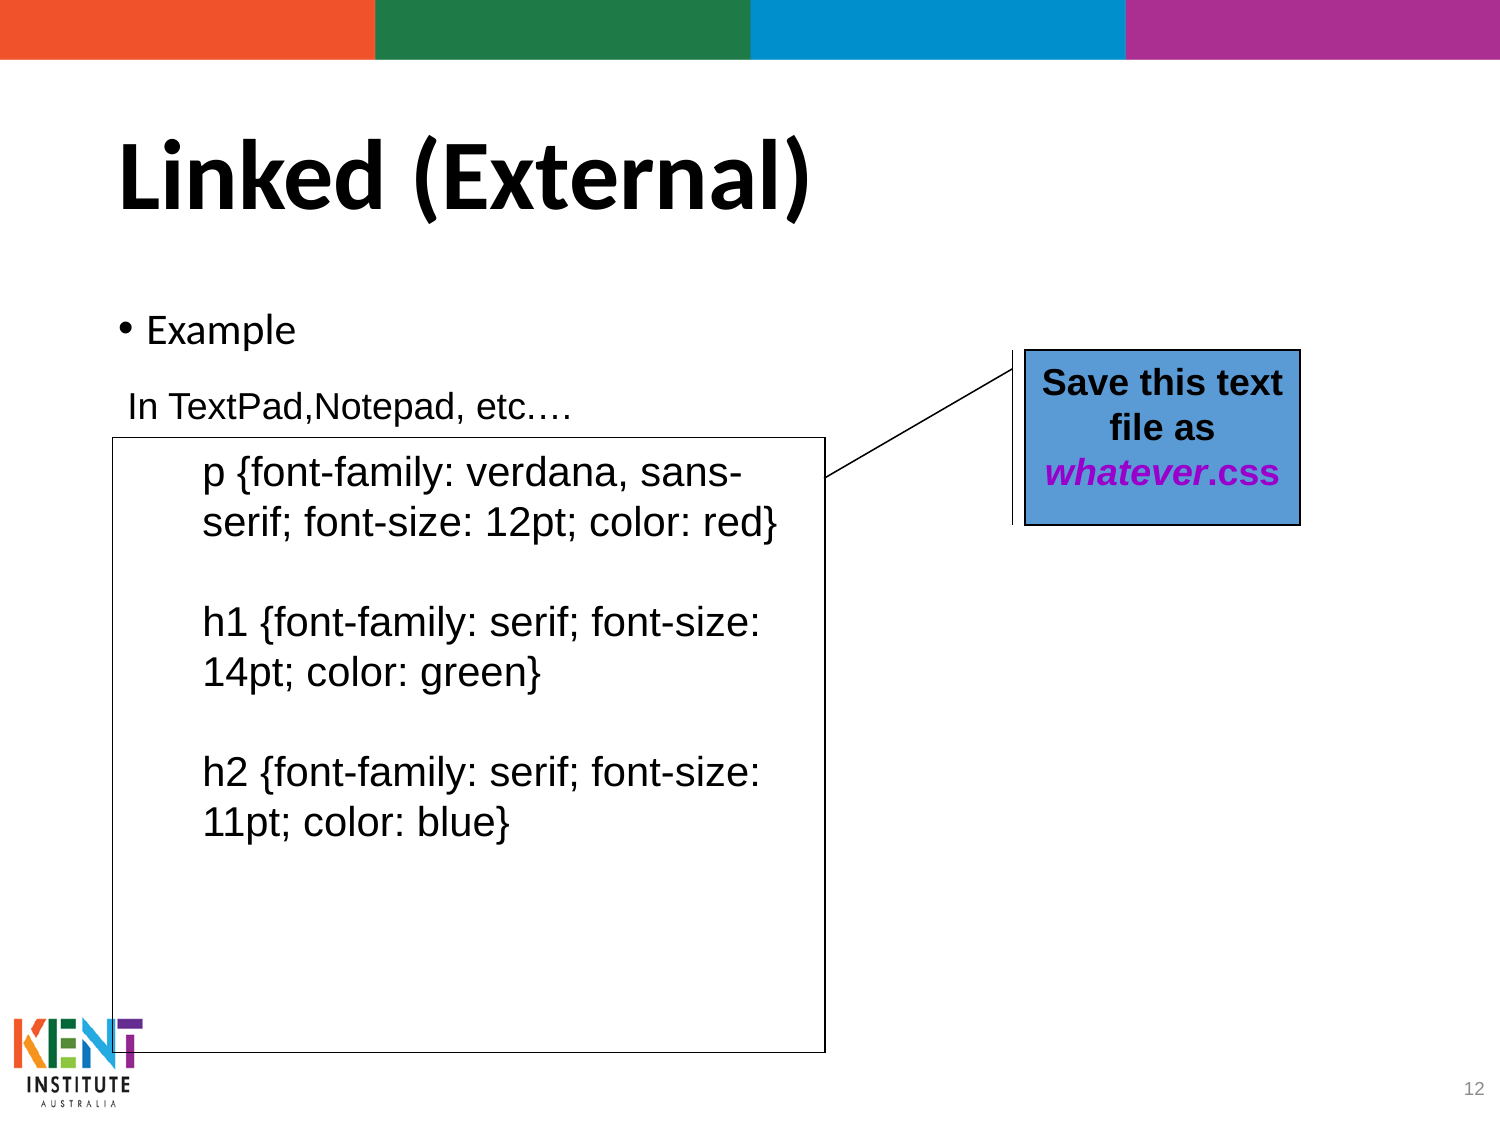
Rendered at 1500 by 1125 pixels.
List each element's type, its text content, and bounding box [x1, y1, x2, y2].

text_box Save this text file as whatever.css [1025, 350, 1301, 526]
picture [1126, 0, 1500, 60]
text_box In TextPad,Notepad, etc.… [112, 374, 675, 435]
slide_number 12 [1287, 1050, 1500, 1125]
title Linked (External) [103, 68, 1397, 286]
list Example [103, 299, 1397, 1014]
picture [0, 1000, 156, 1125]
picture [0, 0, 750, 60]
text_box p {font-family: verdana, sans-serif; font-size: 12pt; color: red} h1 {font-family: serif; font-size: 14pt; color: green} h2 {font-family: serif; font-size: 11pt; color: blue} [112, 437, 825, 1053]
